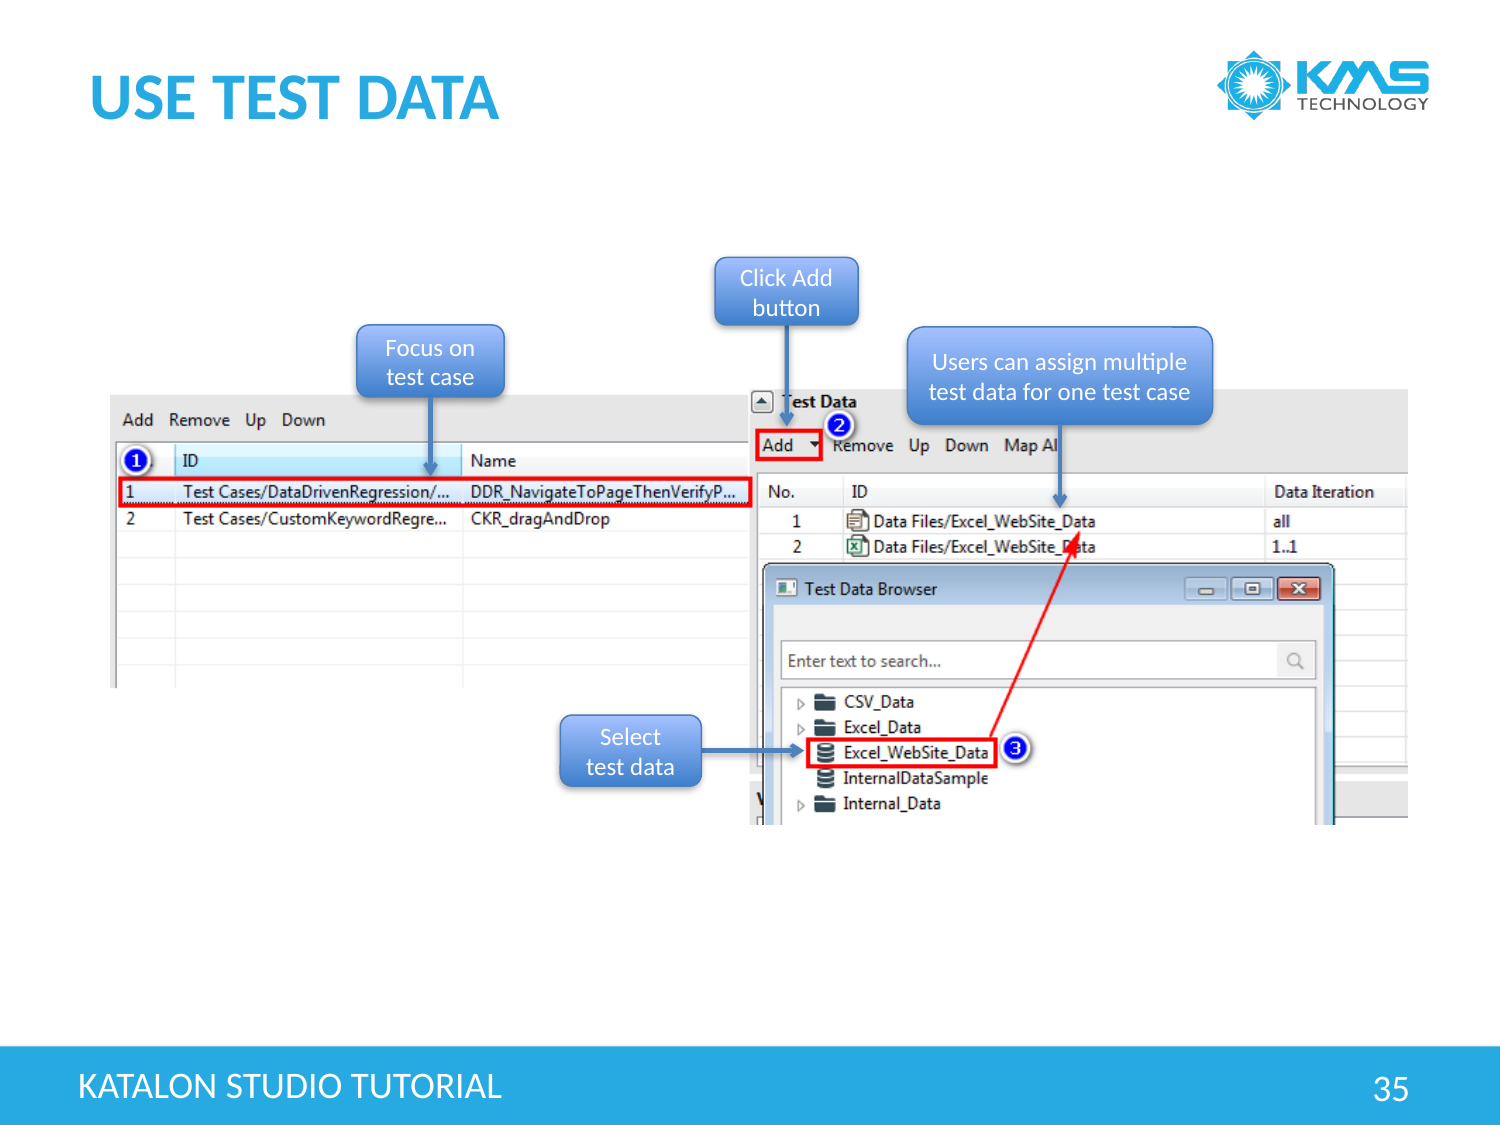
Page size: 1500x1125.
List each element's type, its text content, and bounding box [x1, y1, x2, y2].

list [110, 388, 1408, 826]
slide_number 35 [1074, 1056, 1425, 1117]
list katalon studio tutorial [63, 1053, 978, 1125]
title Use test data [75, 45, 1102, 150]
text_box Click Add button [714, 256, 860, 326]
text_box Focus on test case [356, 324, 505, 387]
text_box Users can assign multiple test data for one test case [906, 326, 1214, 387]
picture [1208, 45, 1436, 126]
